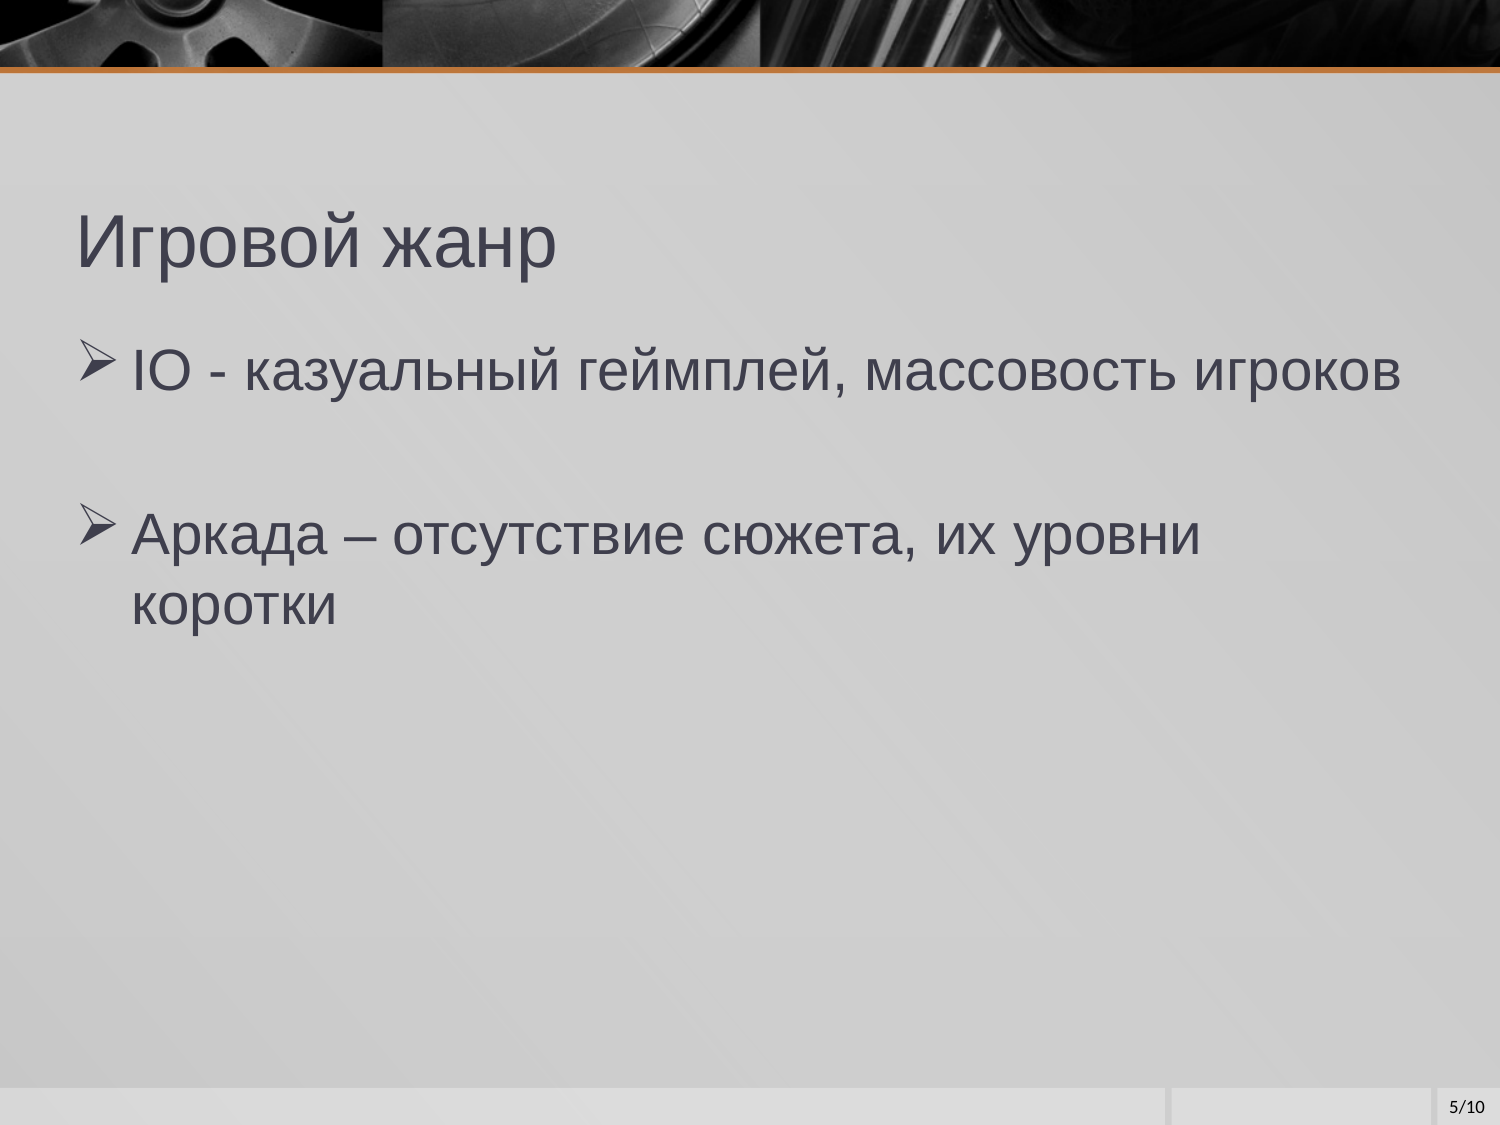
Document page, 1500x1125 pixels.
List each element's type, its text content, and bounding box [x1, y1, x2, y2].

list IO - казуальный геймплей, массовость игроков Аркада – отсутствие сюжета, их уровни коротки [75, 324, 1425, 1005]
title Игровой жанр [75, 162, 1425, 313]
picture [0, 0, 1500, 67]
slide_number 5/10 [1423, 1087, 1500, 1125]
